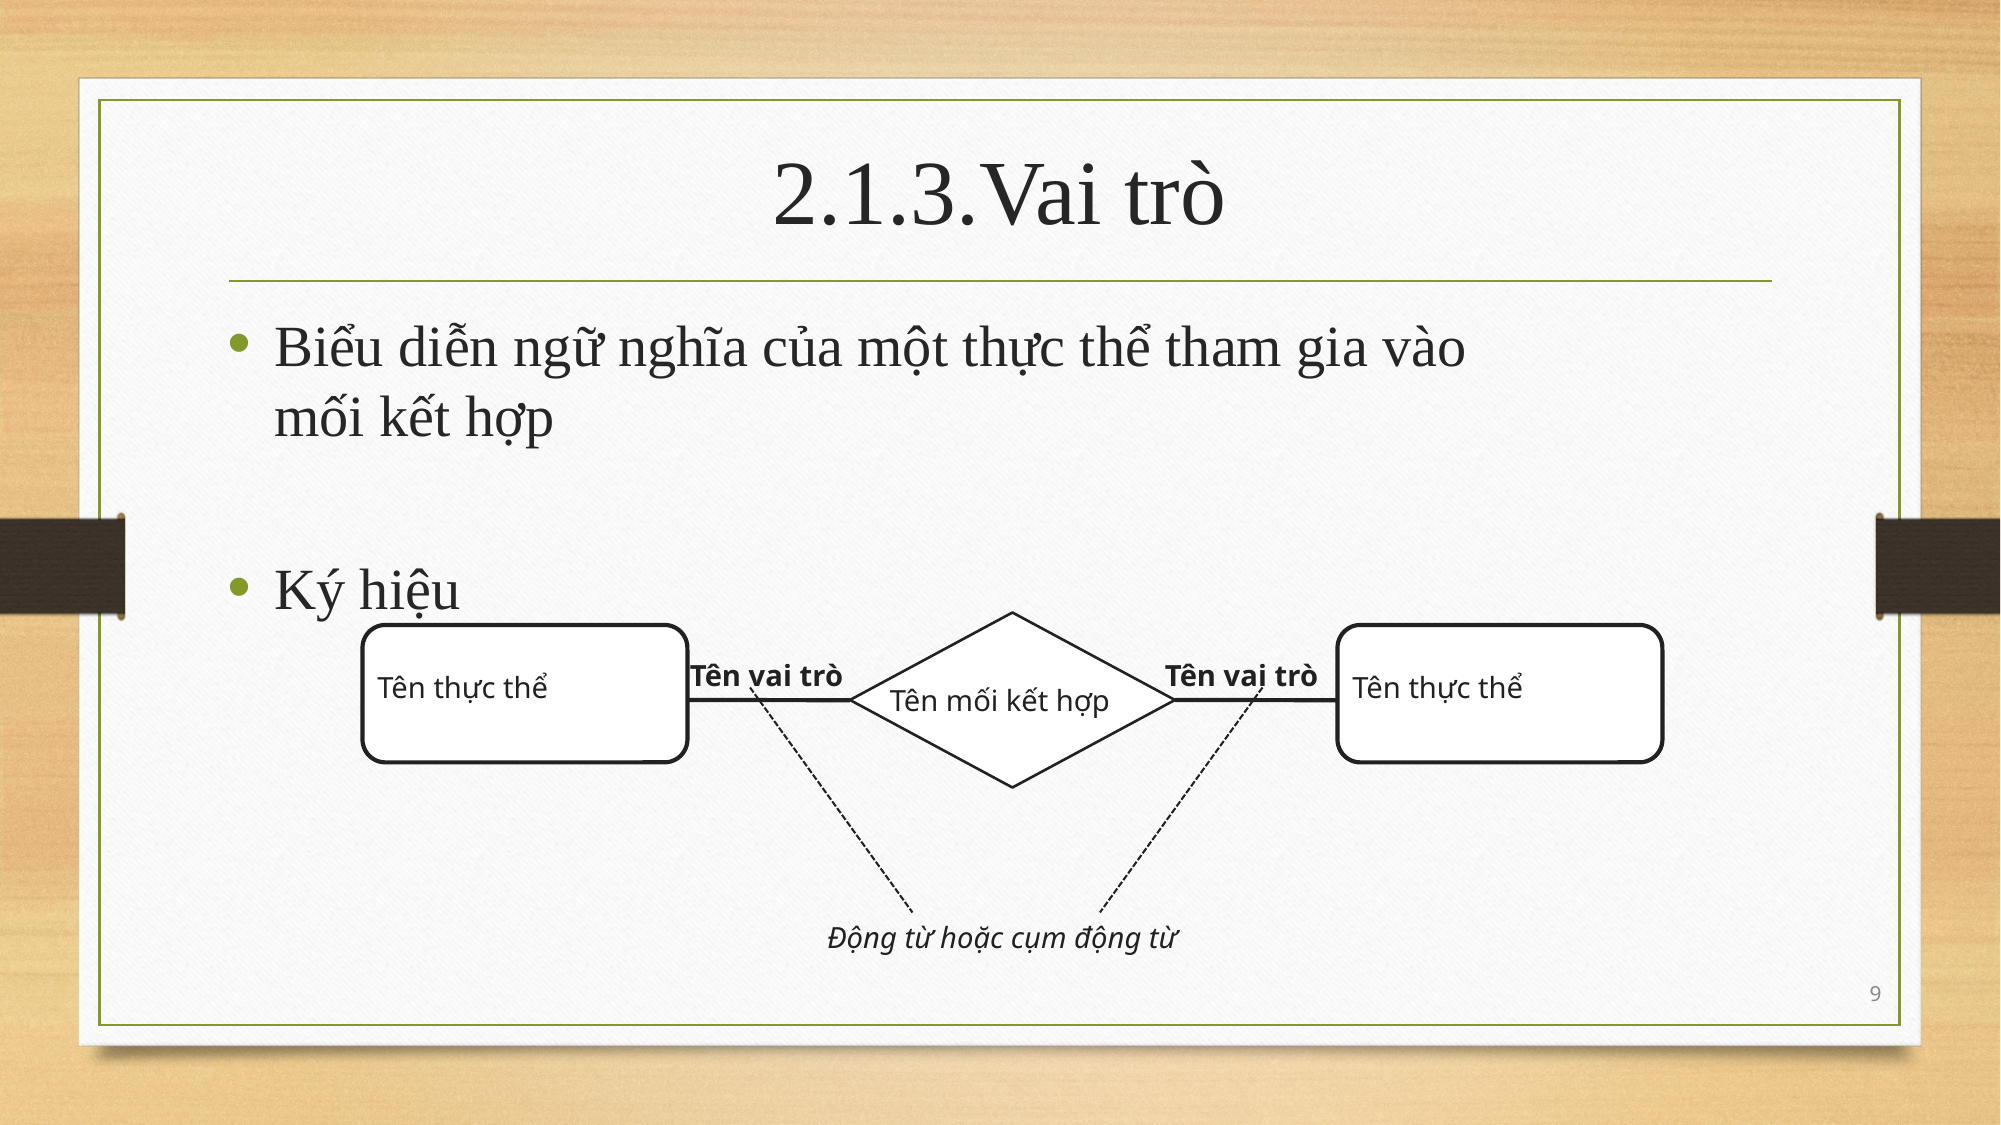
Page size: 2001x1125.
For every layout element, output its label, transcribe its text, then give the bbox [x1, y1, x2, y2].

slide_number 9 [1807, 971, 1897, 1018]
picture [0, 0, 2001, 1125]
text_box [362, 612, 1663, 963]
title 2.1.3.Vai trò [212, 102, 1788, 274]
list Biểu diễn ngữ nghĩa của một thực thể tham gia vào mối kết hợp Ký hiệu [212, 300, 1575, 850]
